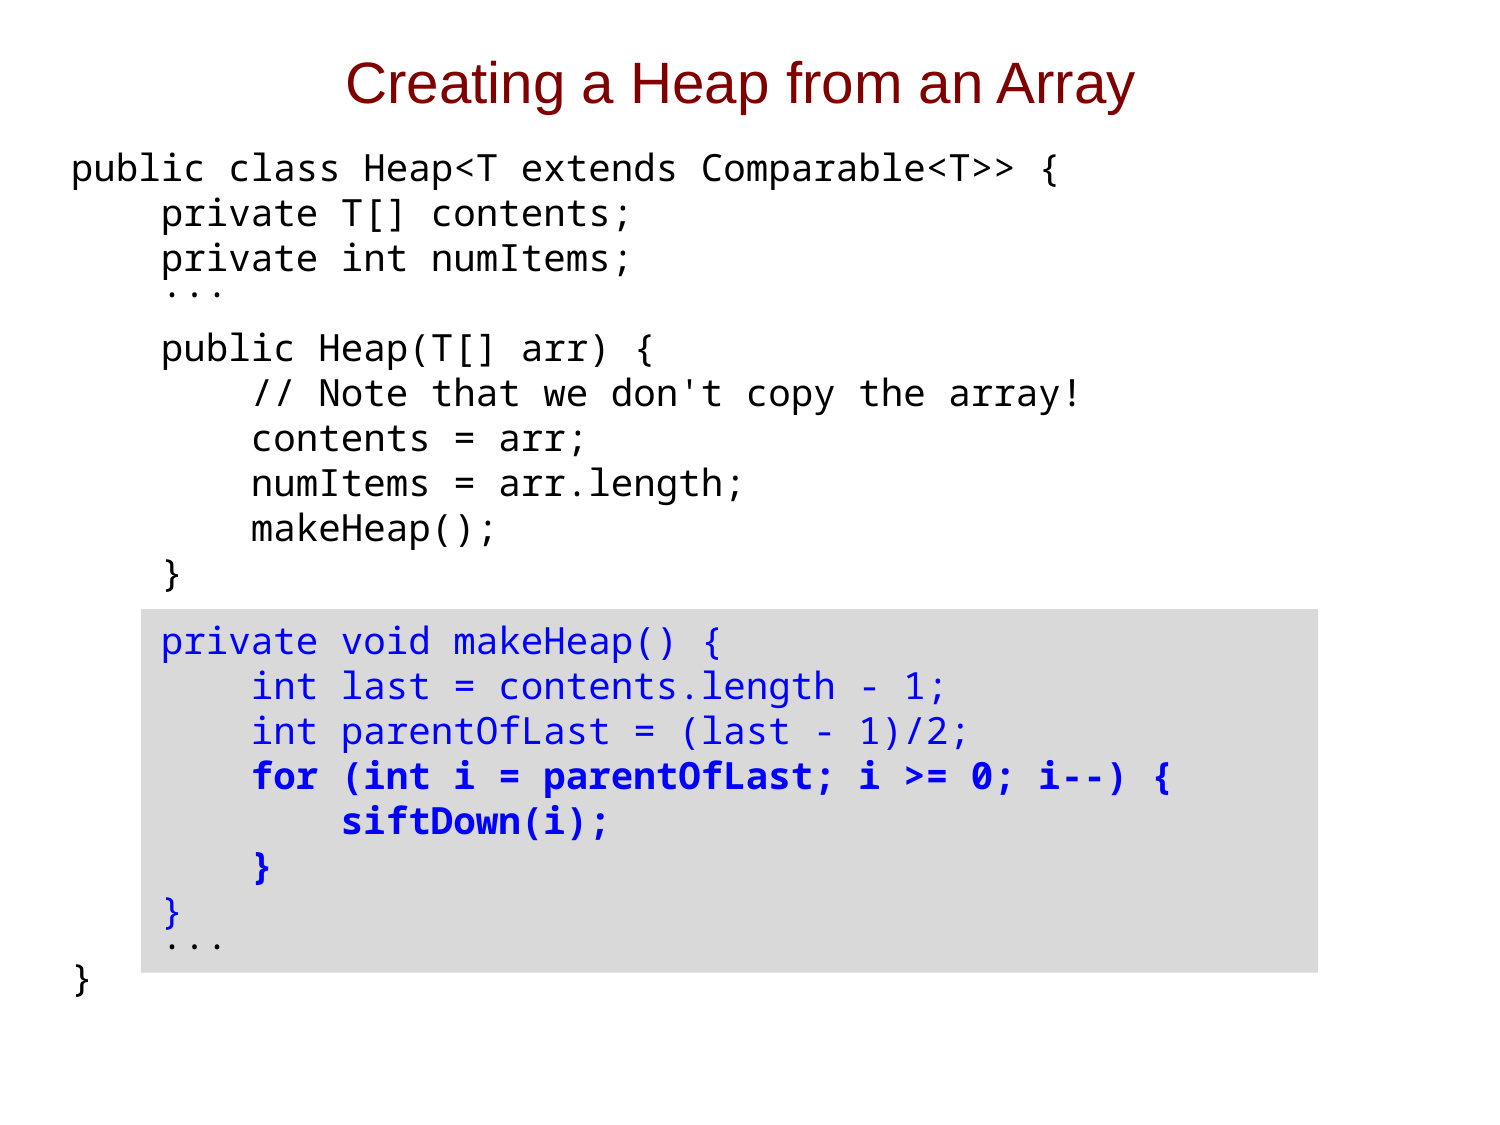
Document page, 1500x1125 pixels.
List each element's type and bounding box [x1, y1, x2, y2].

title [96, 10, 1386, 136]
list [55, 136, 1500, 1058]
